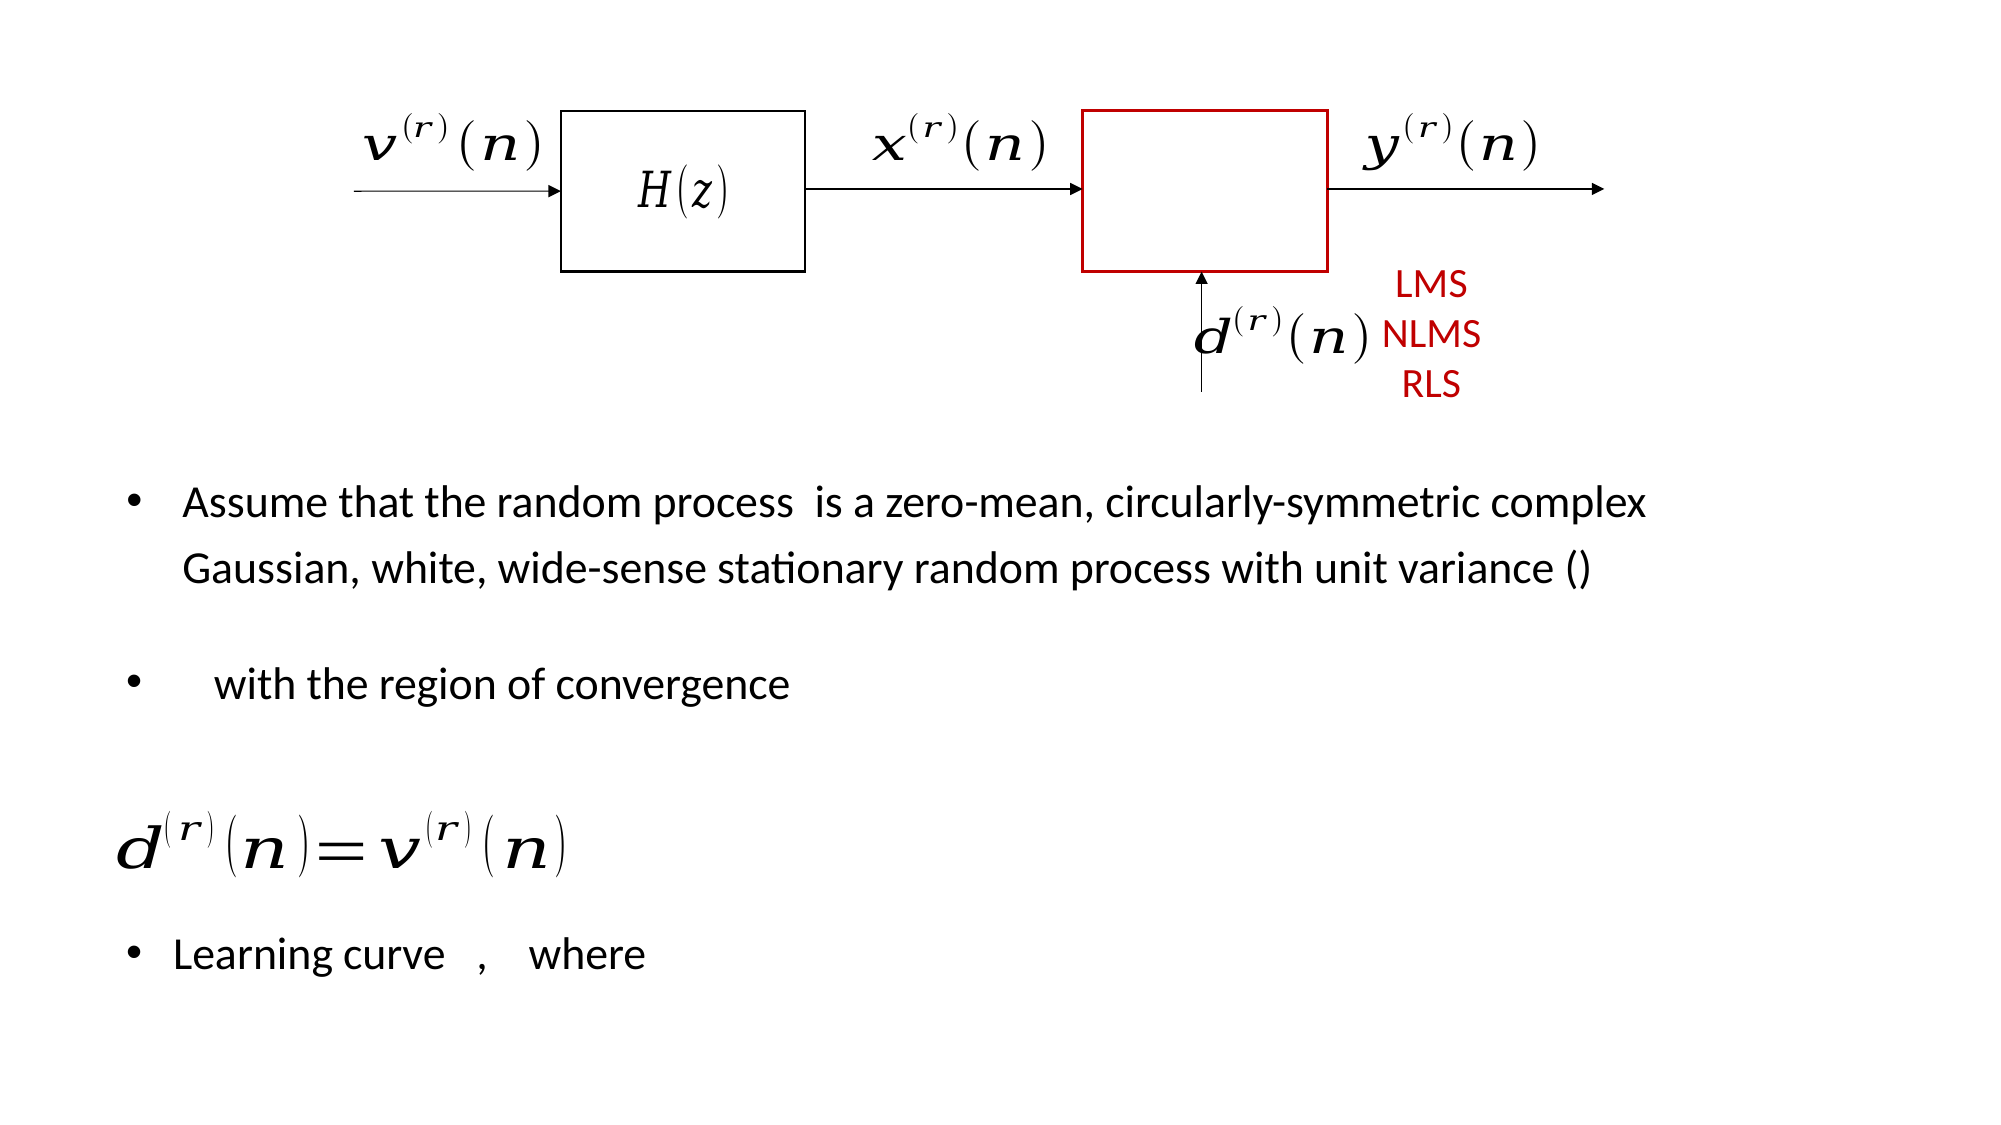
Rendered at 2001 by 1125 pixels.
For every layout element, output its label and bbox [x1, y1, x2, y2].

text_box [353, 110, 1605, 416]
